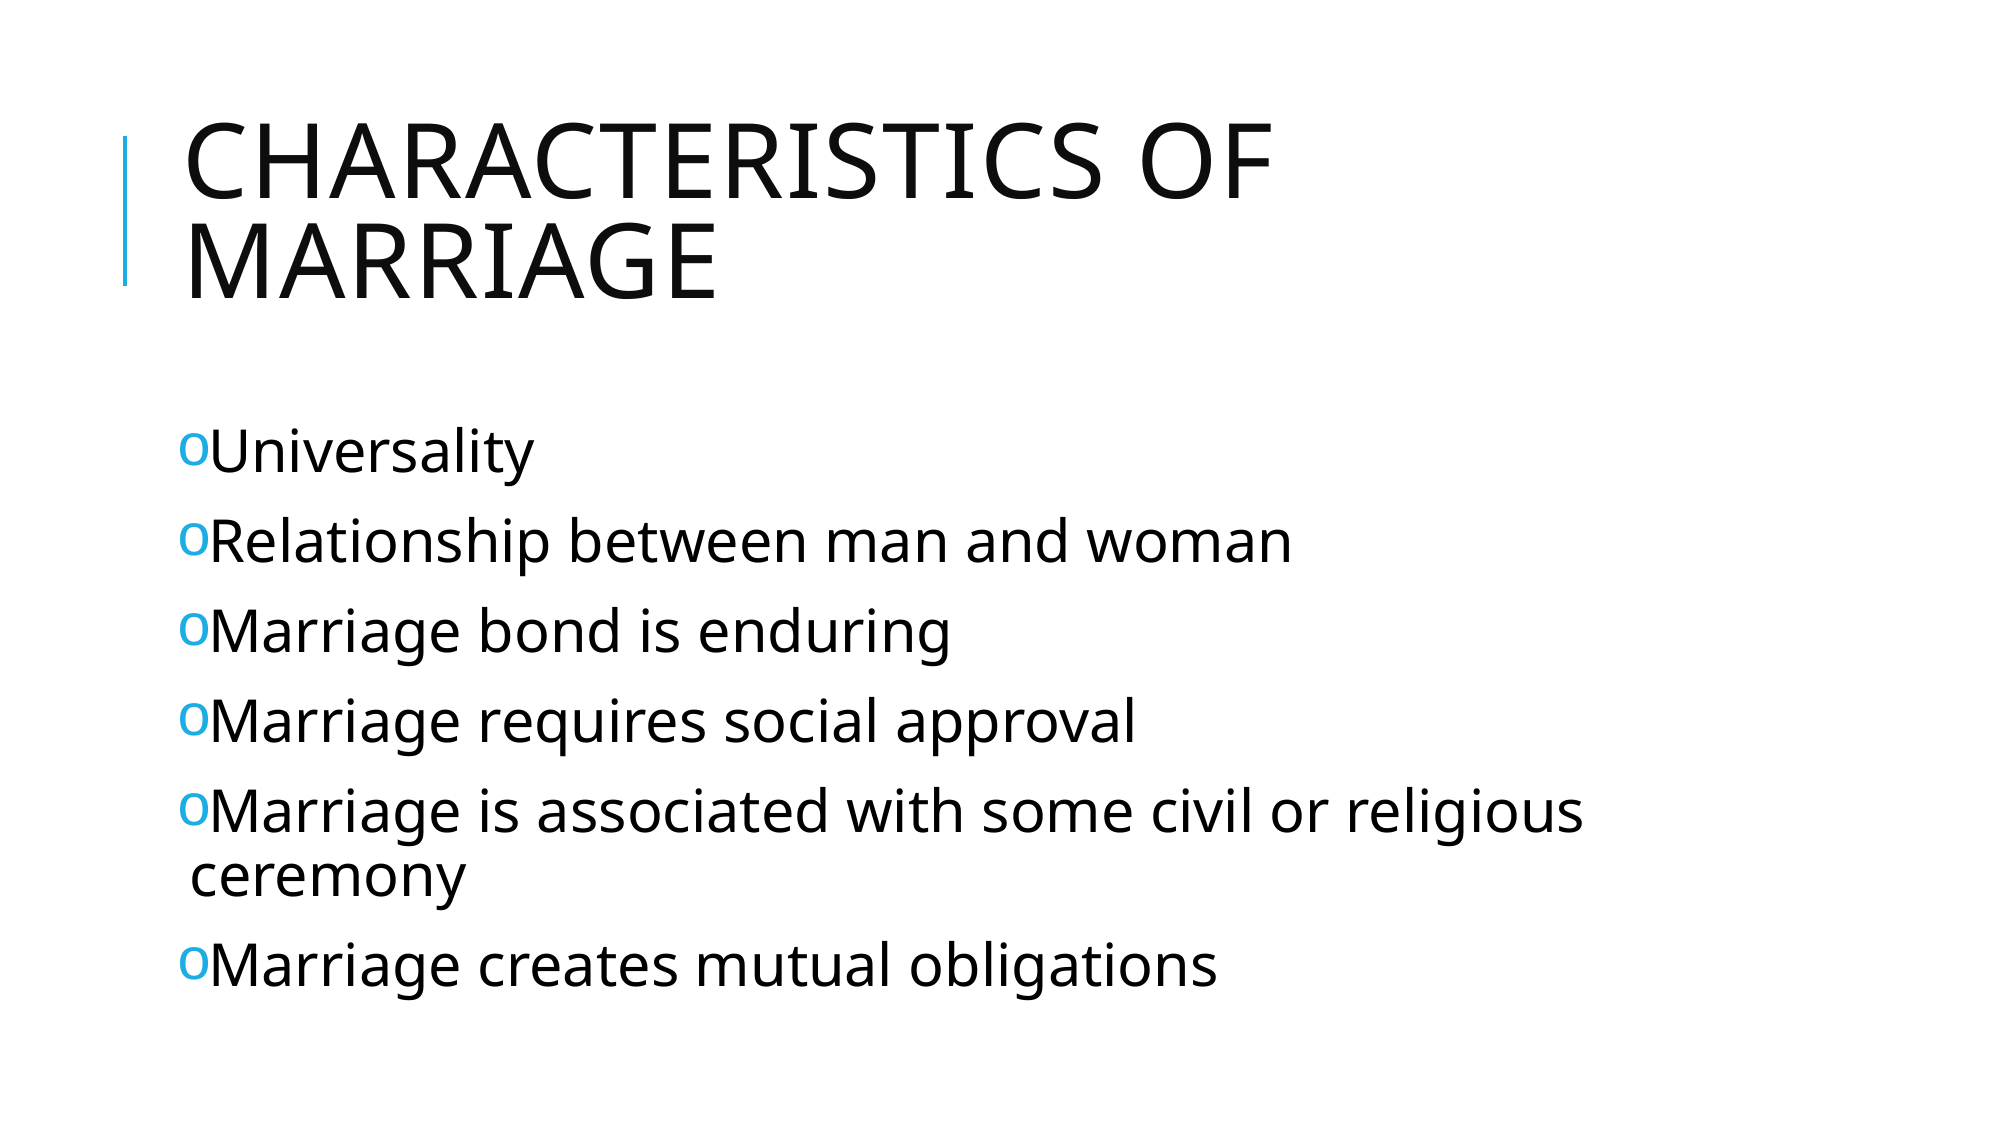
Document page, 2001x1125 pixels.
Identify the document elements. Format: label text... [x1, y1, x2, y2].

title Characteristics of marriage [168, 96, 1763, 342]
list Universality Relationship between man and woman Marriage bond is enduring Marriage requires social approval Marriage is associated with some civil or religious ceremony Marriage creates mutual obligations [169, 414, 1863, 1014]
